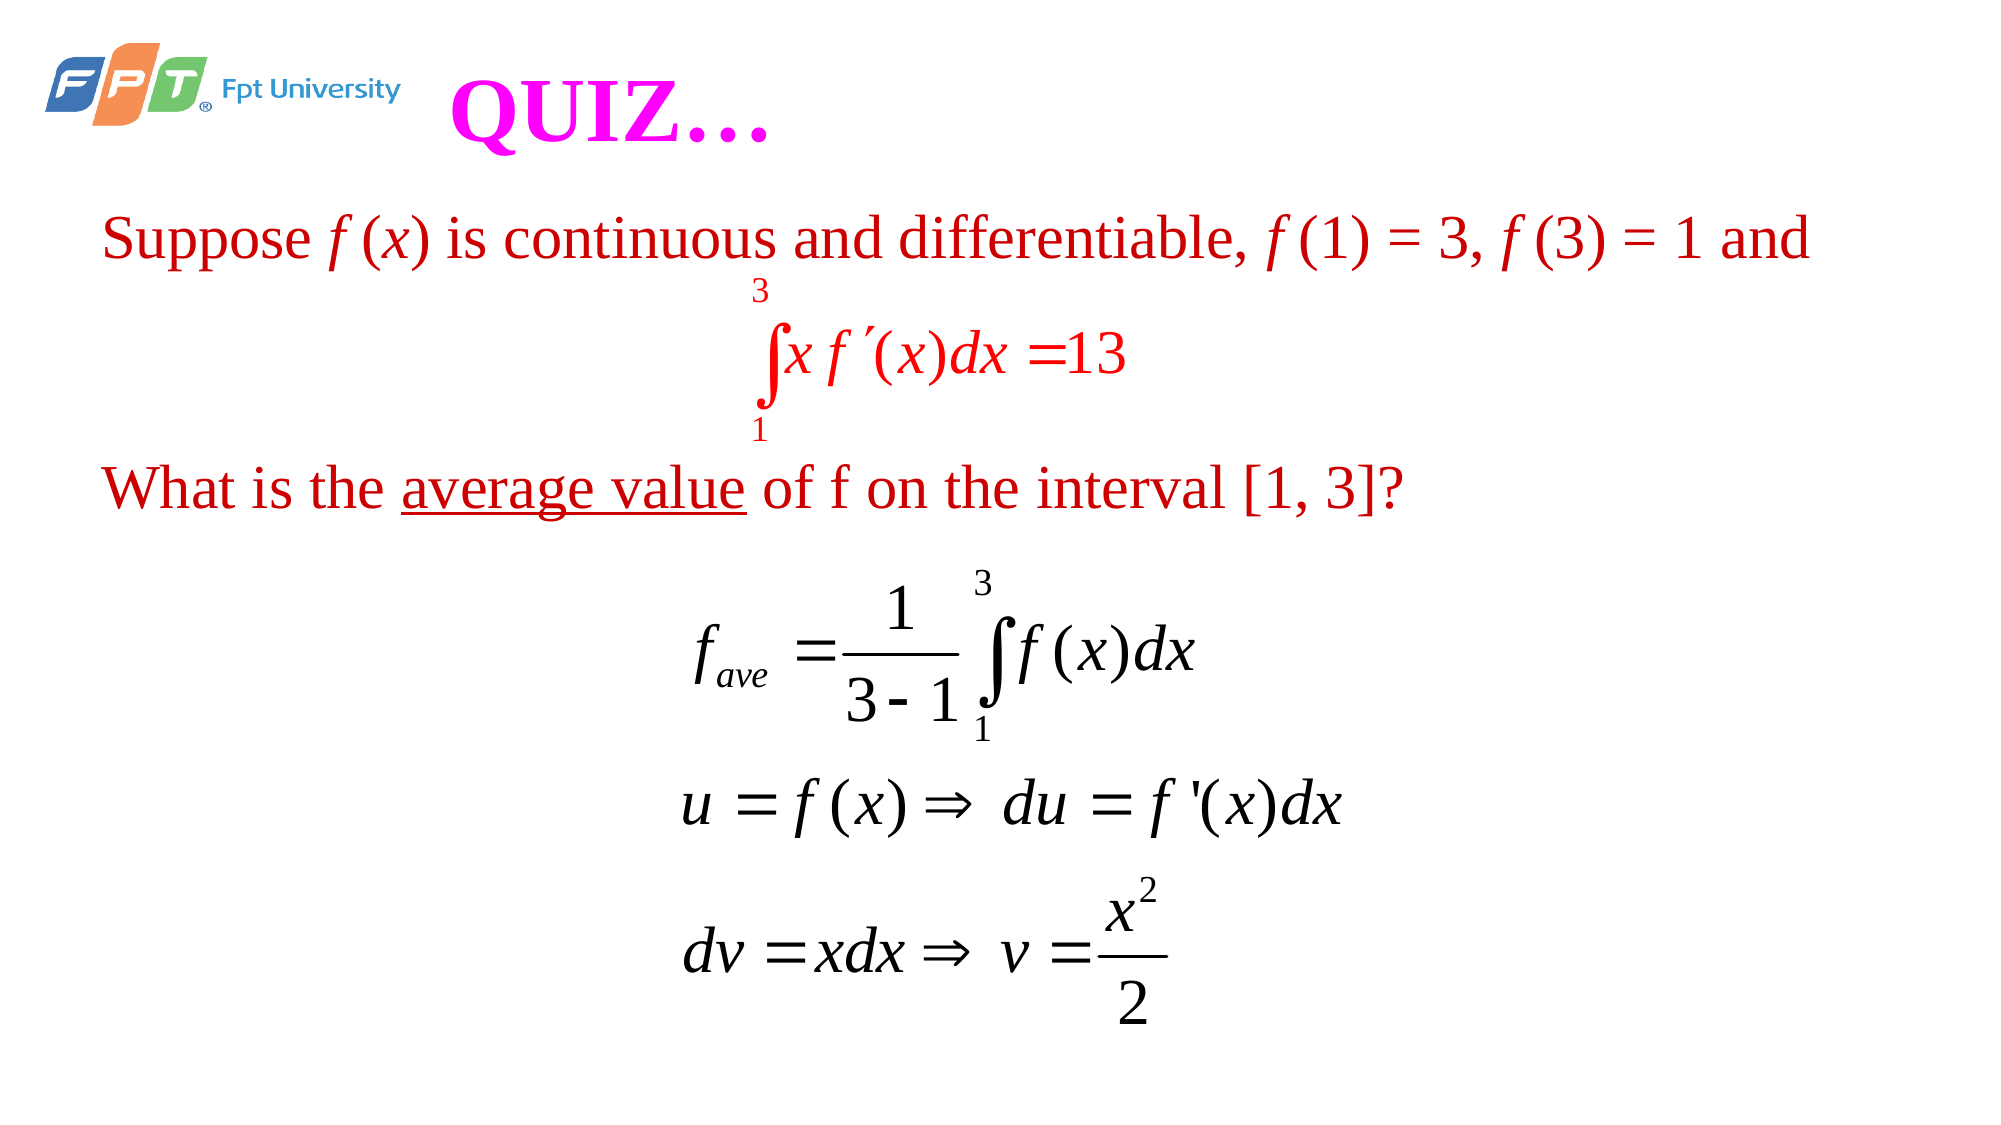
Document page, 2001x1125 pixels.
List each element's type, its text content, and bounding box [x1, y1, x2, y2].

title SIMPSON’S RULE [0, 0, 434, 162]
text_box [737, 259, 1136, 452]
list Suppose f (x) is continuous and differentiable, f (1) = 3, f (3) = 1 and What is the average value of f on the interval [1, 3]? [85, 188, 1910, 1038]
title QUIZ… [433, 34, 1863, 188]
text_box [673, 551, 1356, 1038]
